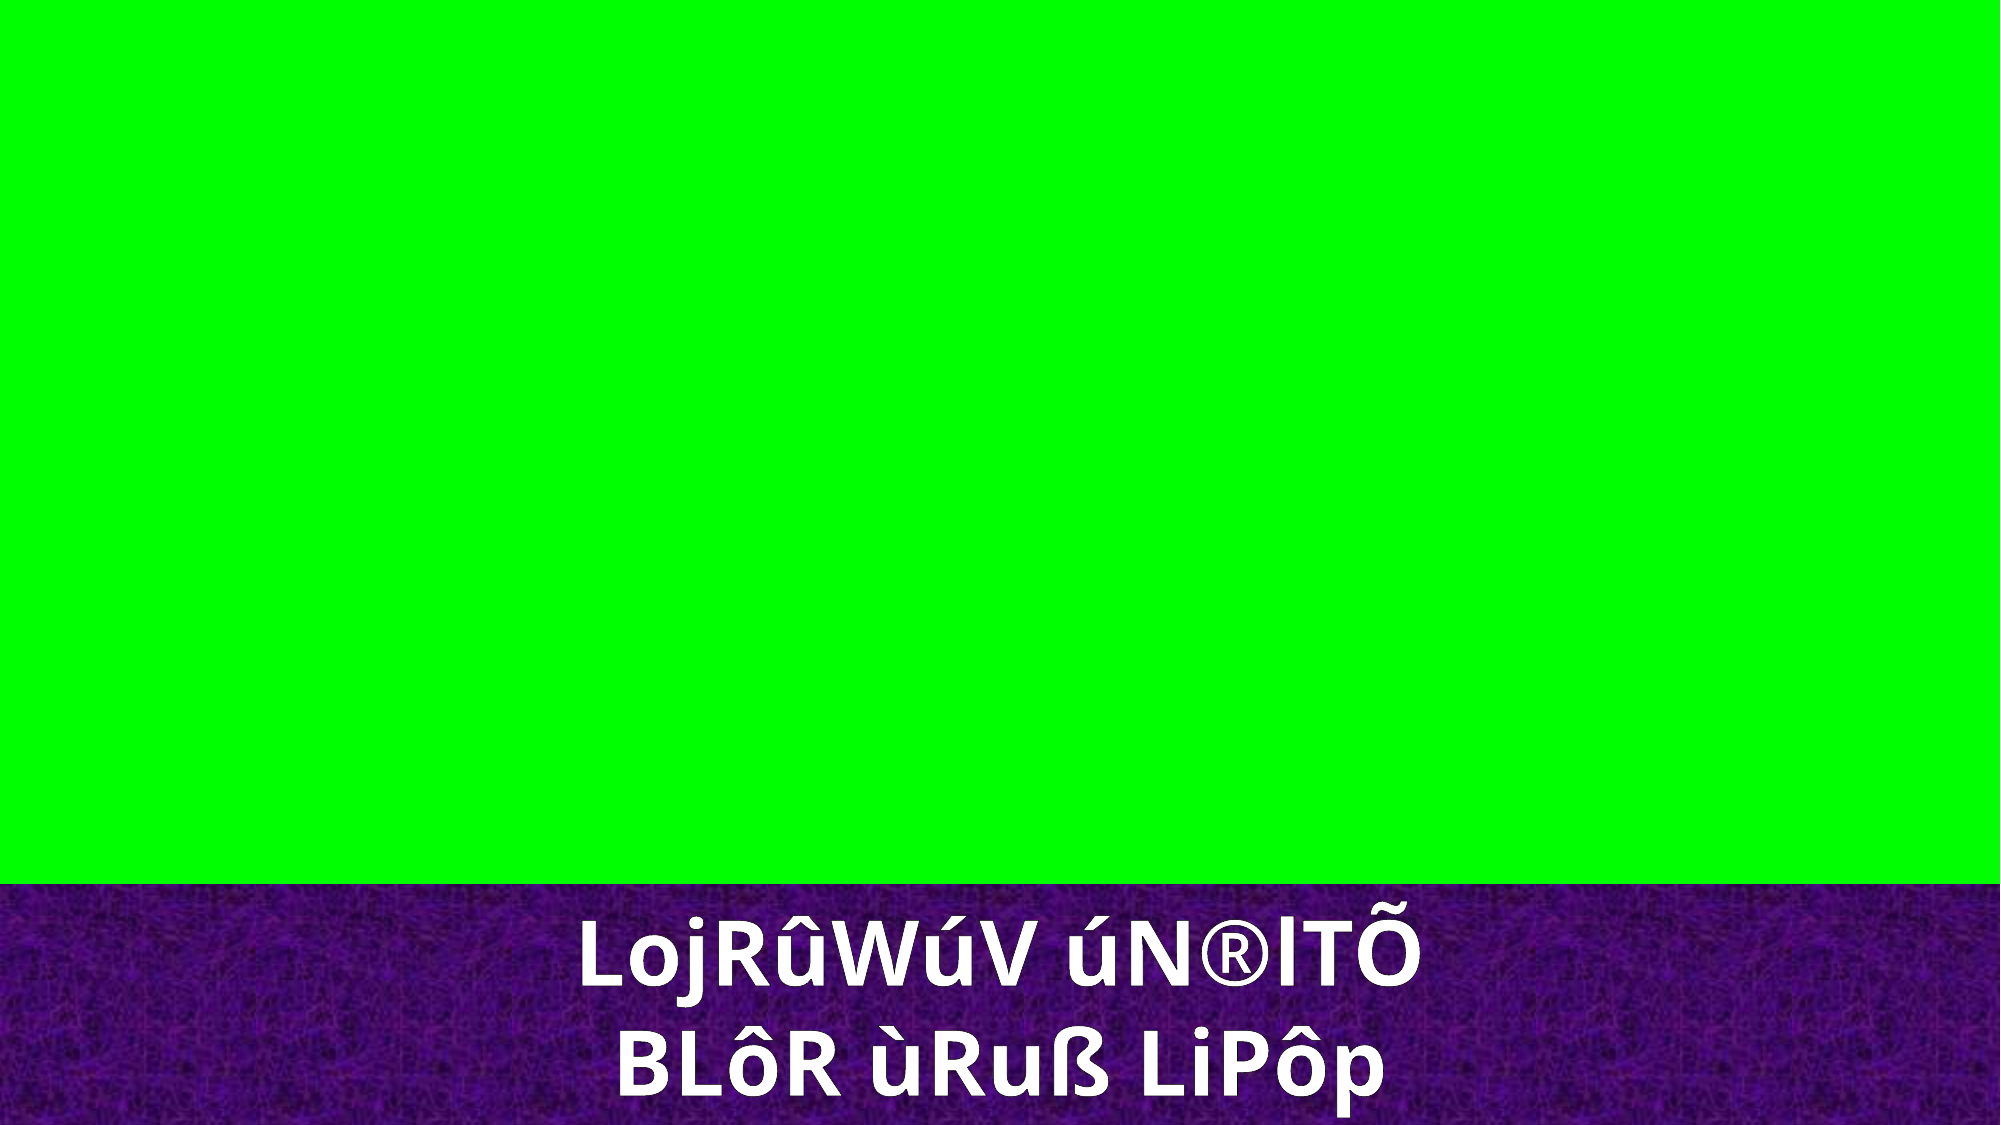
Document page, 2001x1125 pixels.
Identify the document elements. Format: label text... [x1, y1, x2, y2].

text_box LojRûWúV úN®lTÕ BLôR ùRuß LiPôp [0, 886, 2000, 1122]
